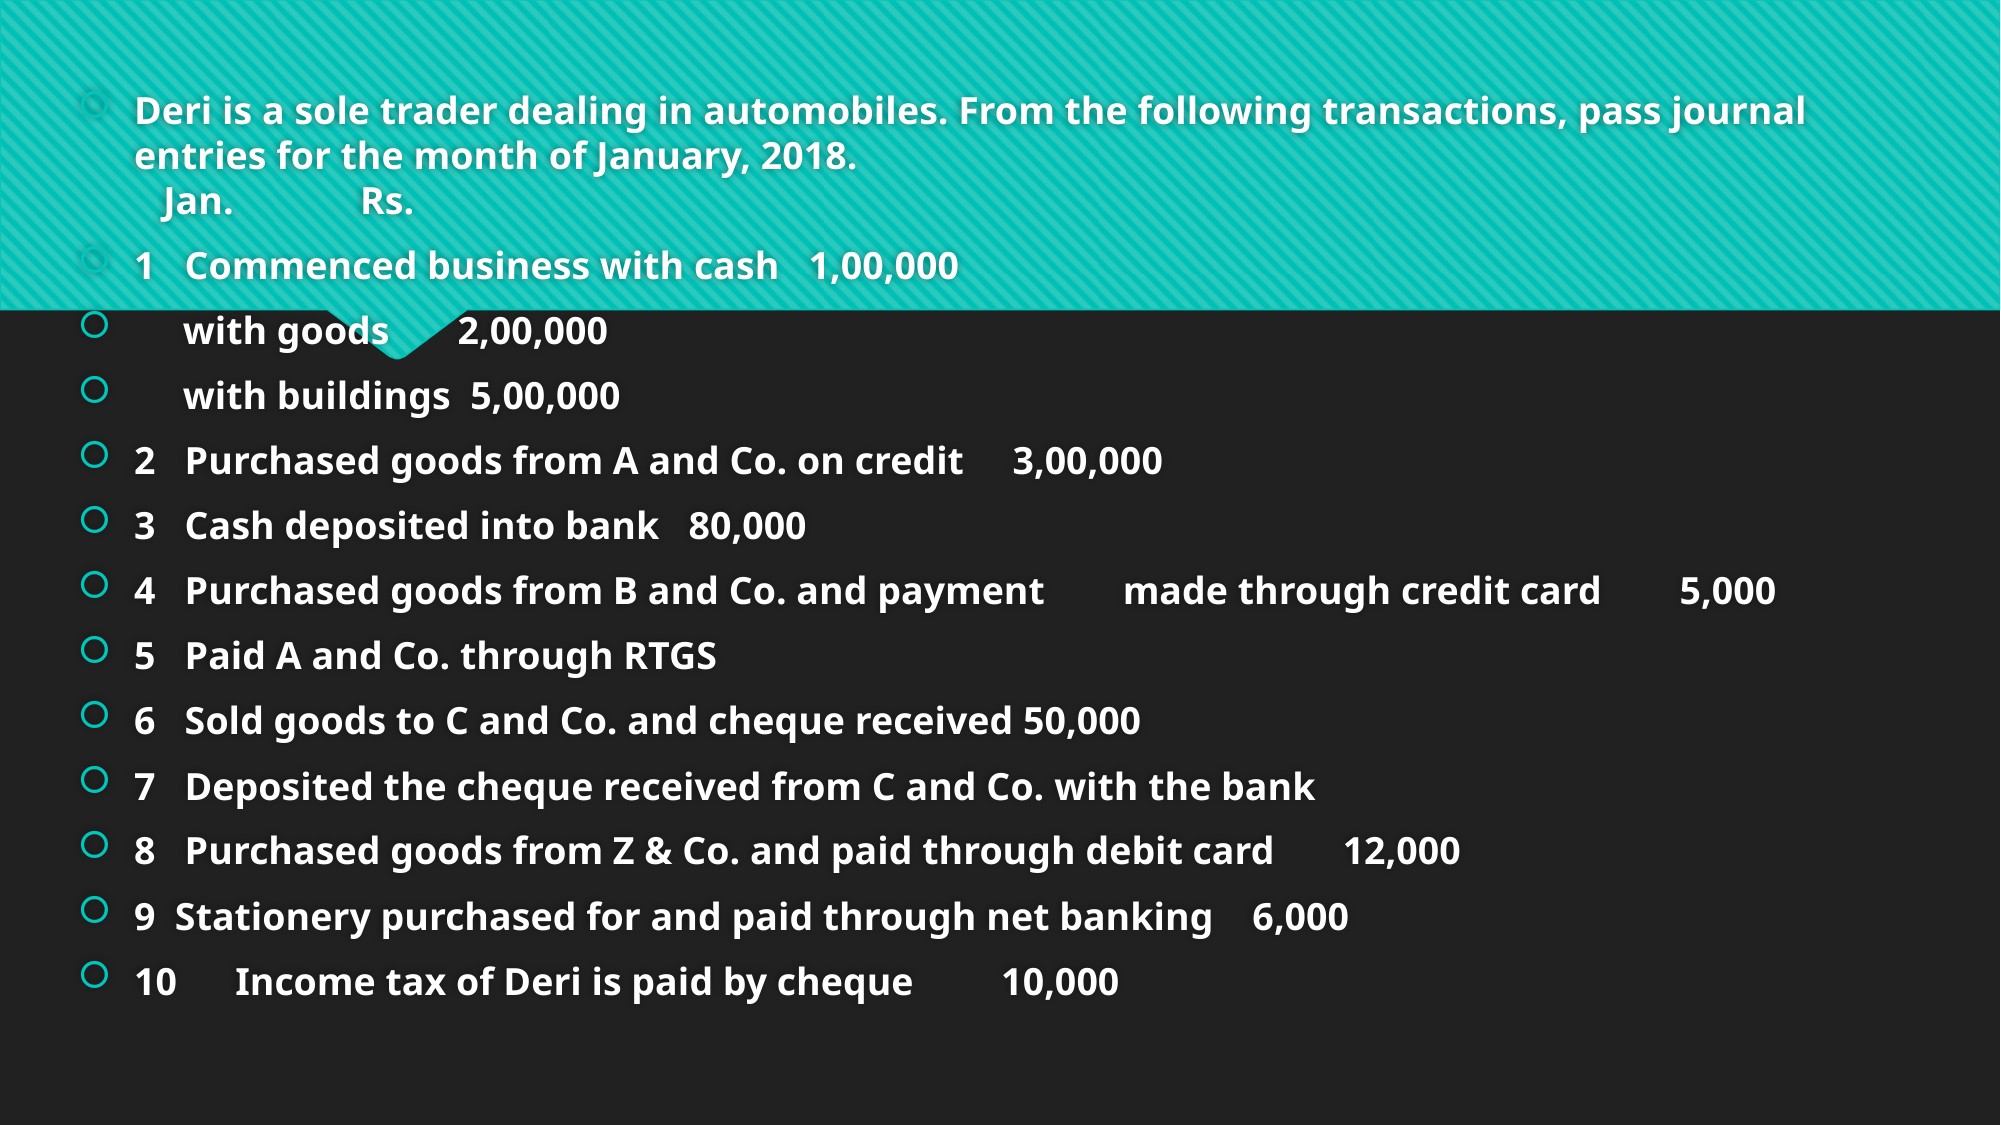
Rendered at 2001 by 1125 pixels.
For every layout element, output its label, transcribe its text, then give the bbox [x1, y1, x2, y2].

list Deri is a sole trader dealing in automobiles. From the following transactions, pass journal entries for the month of January, 2018. Jan. Rs. 1 Commenced business with cash 1,00,000 with goods 2,00,000 with buildings 5,00,000 2 Purchased goods from A and Co. on credit 3,00,000 3 Cash deposited into bank 80,000 4 Purchased goods from B and Co. and payment made through credit card 5,000 5 Paid A and Co. through RTGS 6 Sold goods to C and Co. and cheque received 50,000 7 Deposited the cheque received from C and Co. with the bank 8 Purchased goods from Z & Co. and paid through debit card 12,000 9 Stationery purchased for and paid through net banking 6,000 10 Income tax of Deri is paid by cheque 10,000 [62, 246, 1859, 844]
